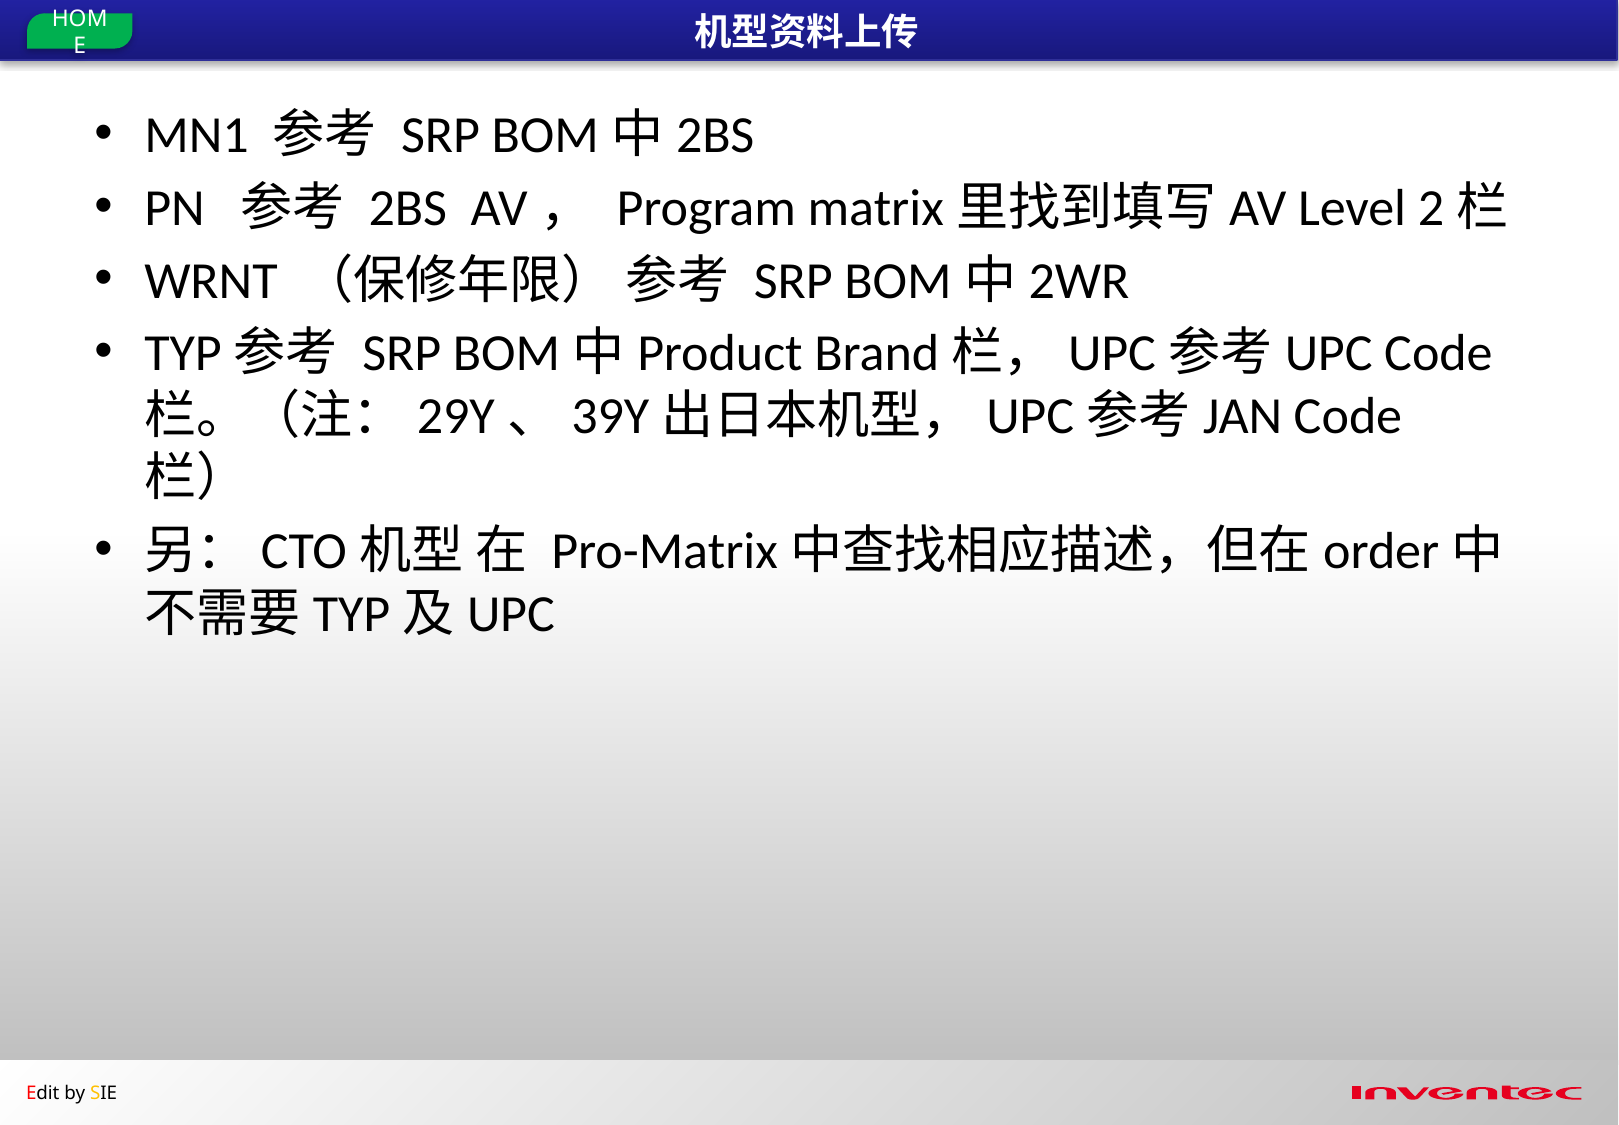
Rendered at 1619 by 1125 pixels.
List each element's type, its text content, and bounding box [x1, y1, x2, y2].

list MN1 参考 SRP BOM中2BS PN 参考 2BS AV， Program matrix里找到填写AV Level 2栏 WRNT （保修年限） 参考 SRP BOM中2WR TYP参考 SRP BOM中Product Brand栏，UPC参考UPC Code栏。（注：29Y、39Y出日本机型，UPC参考JAN Code 栏） 另：CTO机型 在 Pro-Matrix中查找相应描述，但在order中不需要TYP及UPC [80, 93, 1538, 1032]
text_box 机型资料上传 [431, 3, 1183, 58]
